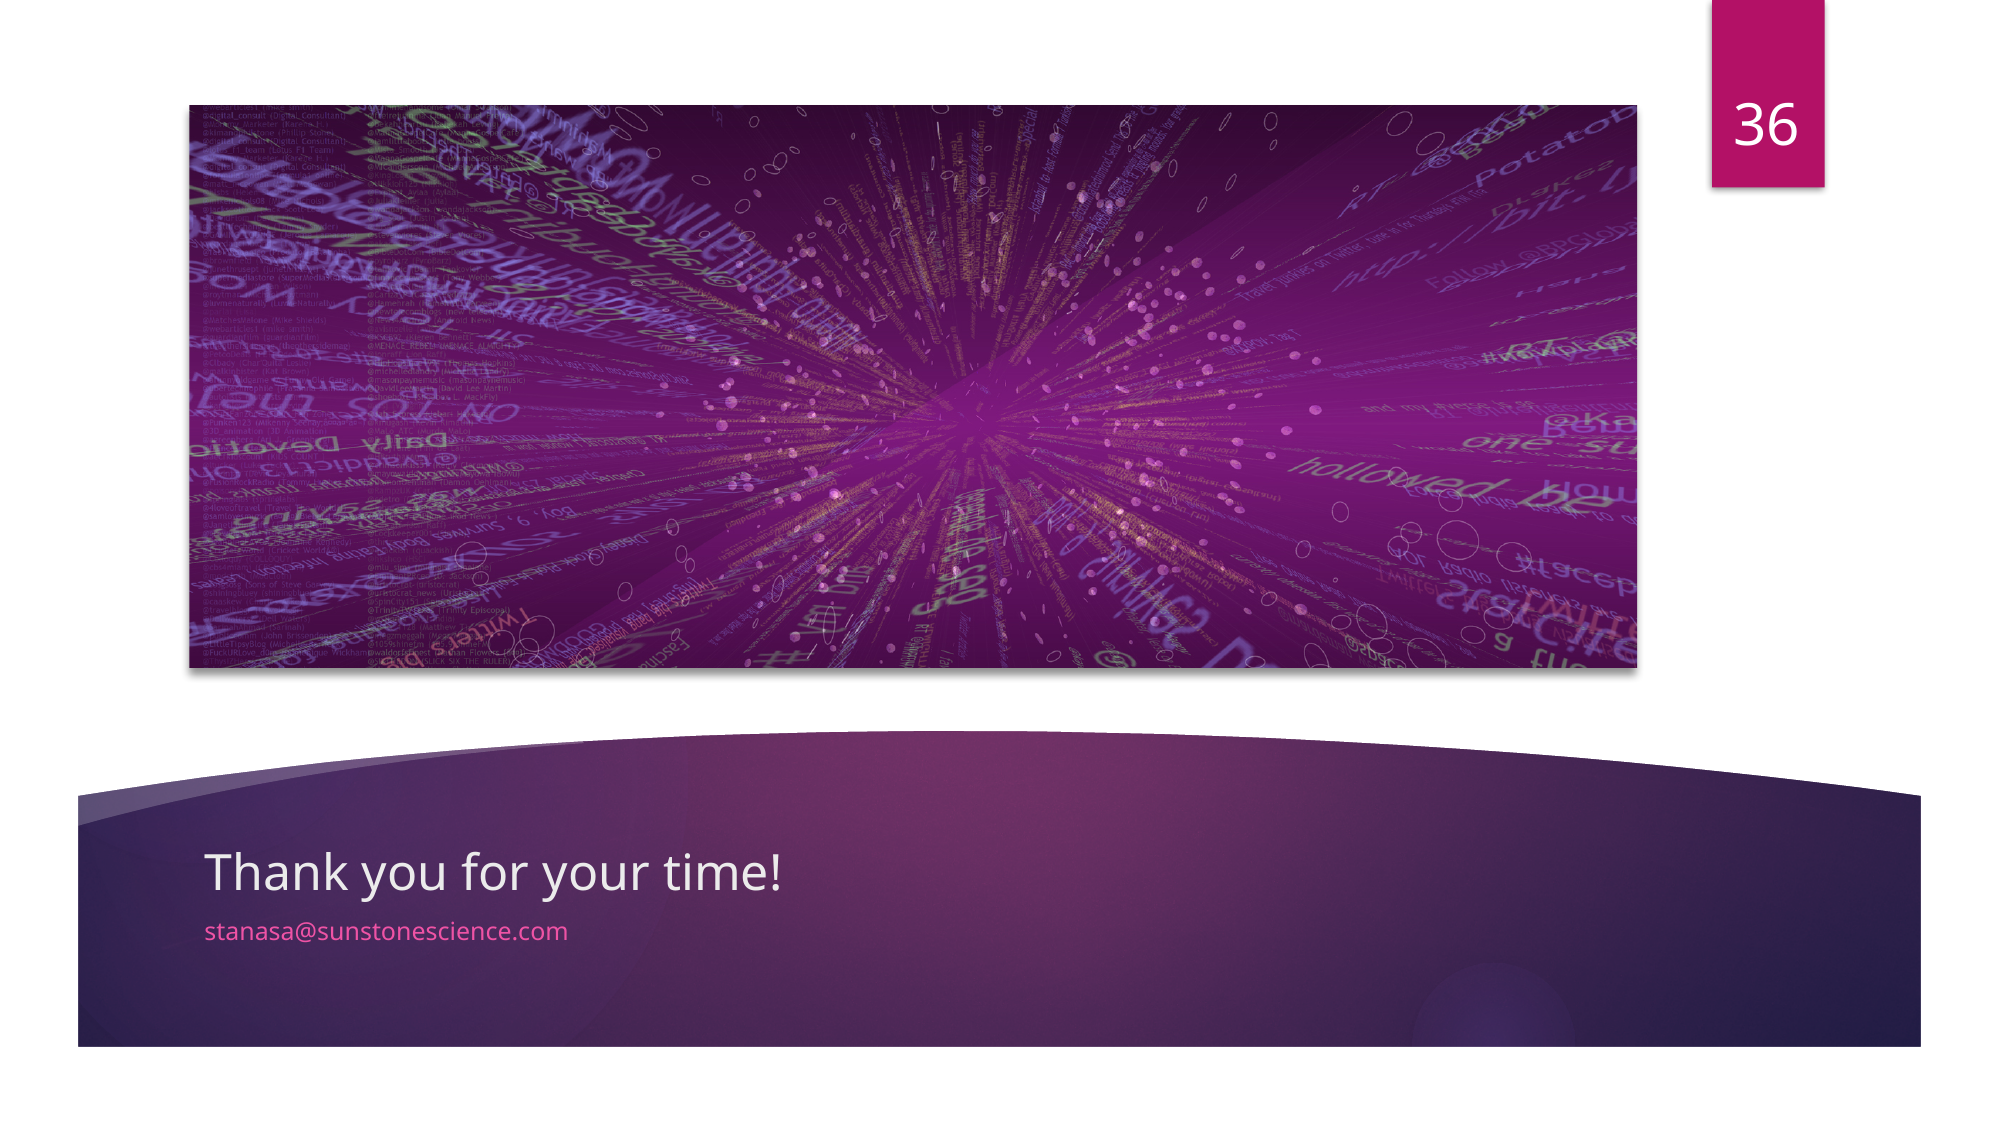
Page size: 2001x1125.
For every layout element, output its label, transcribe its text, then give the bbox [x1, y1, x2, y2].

picture [189, 104, 1638, 668]
list stanasa@sunstonescience.com [189, 908, 1638, 990]
slide_number 36 [1698, 48, 1836, 175]
title Thank you for your time! [189, 815, 1638, 908]
